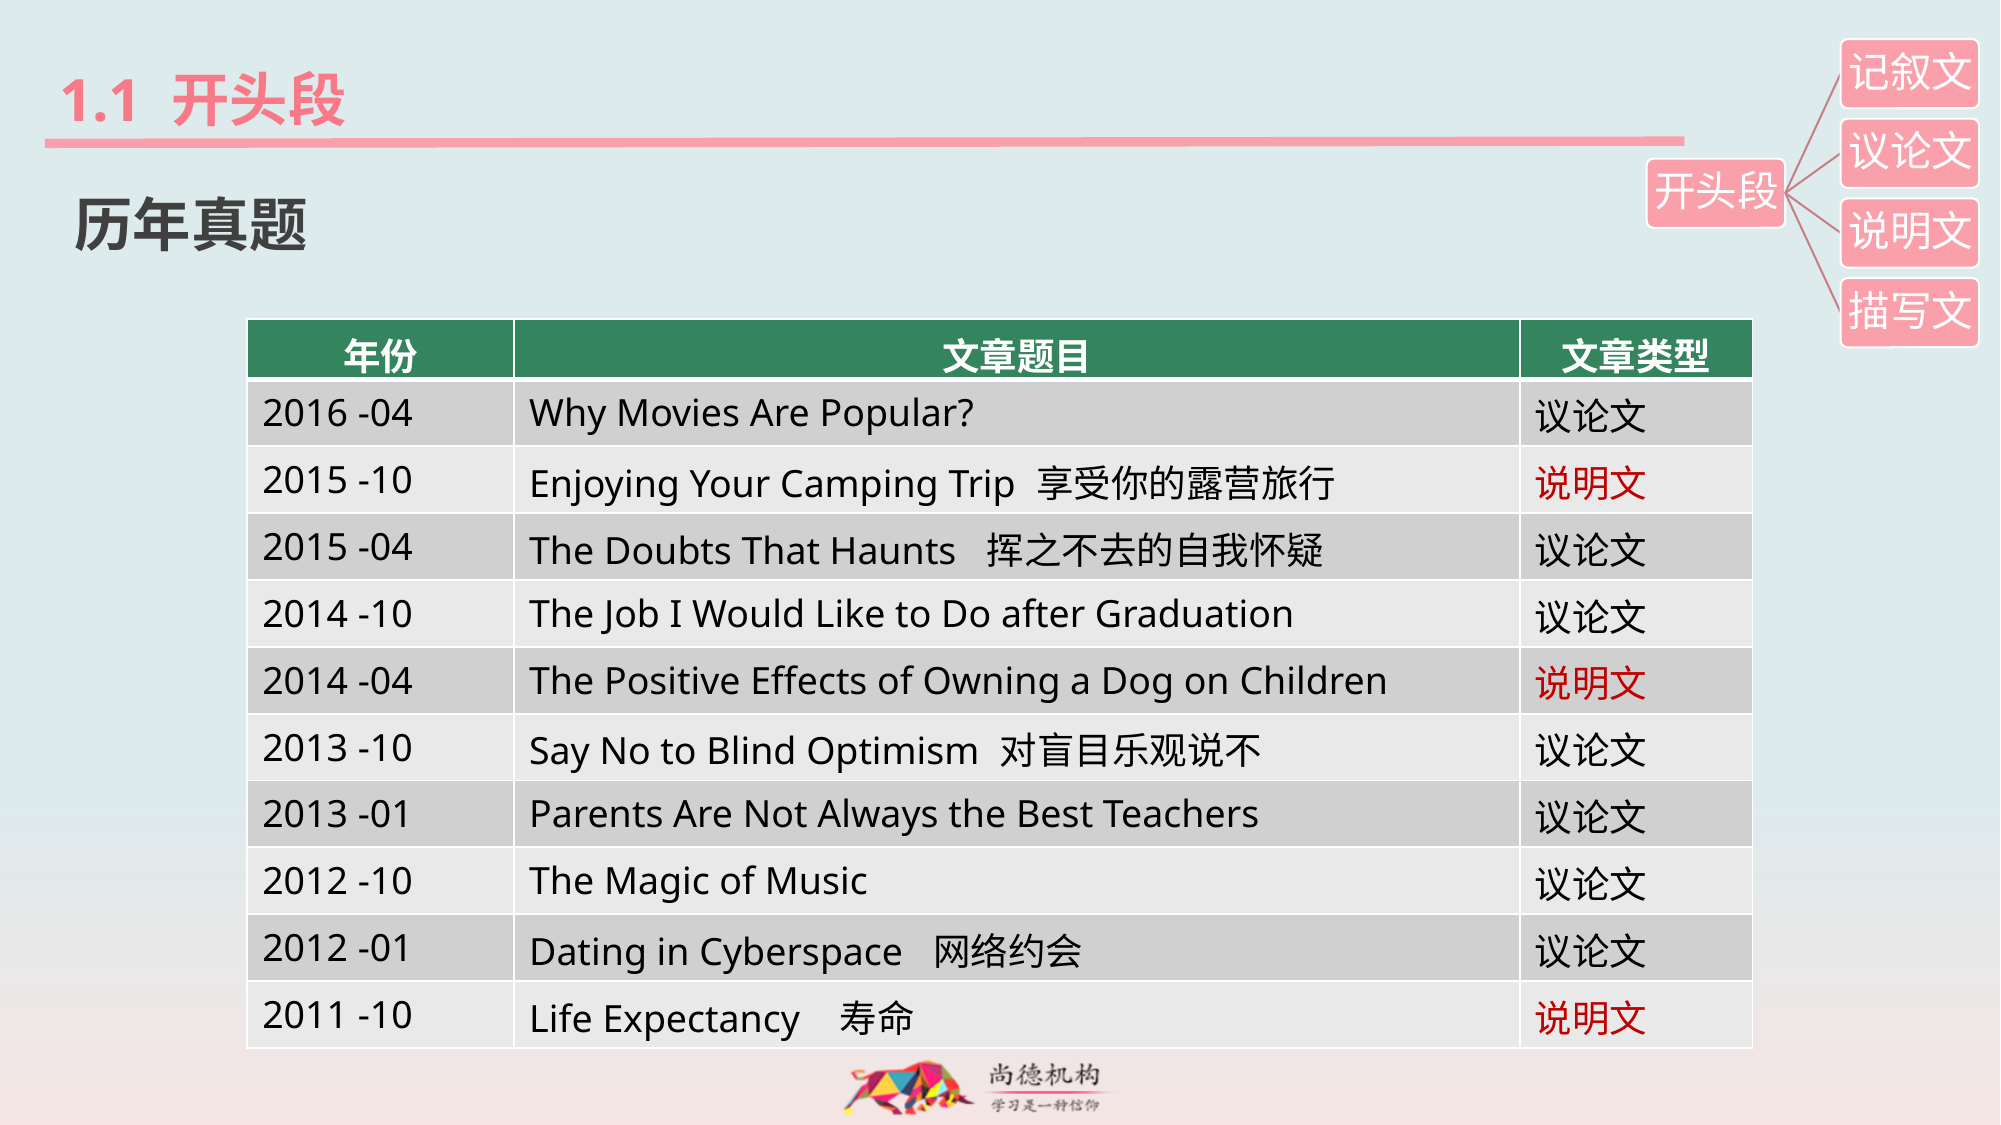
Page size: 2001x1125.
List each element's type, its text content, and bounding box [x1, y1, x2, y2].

table_cell 议论文 [1521, 382, 1752, 445]
table_cell 2012 -01 [248, 915, 513, 980]
table_cell 说明文 [1521, 648, 1752, 713]
table_cell The Magic of Music [515, 848, 1519, 913]
table_cell 2015 -10 [248, 447, 513, 512]
table_cell 说明文 [1521, 447, 1752, 512]
table_cell 议论文 [1521, 781, 1752, 846]
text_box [1561, 38, 2000, 348]
table_cell Dating in Cyberspace 网络约会 [515, 915, 1519, 980]
table_cell Say No to Blind Optimism 对盲目乐观说不 [515, 715, 1519, 780]
text_box 1.1 开头段 [44, 55, 1299, 141]
table_cell 2013 -10 [248, 715, 513, 780]
table_cell The Job I Would Like to Do after Graduation [515, 581, 1519, 646]
table_cell The Doubts That Haunts 挥之不去的自我怀疑 [515, 514, 1519, 579]
table_cell 议论文 [1521, 715, 1752, 780]
table_cell 2015 -04 [248, 514, 513, 579]
table_cell 议论文 [1521, 848, 1752, 913]
table_cell Enjoying Your Camping Trip 享受你的露营旅行 [515, 447, 1519, 512]
table_cell 说明文 [1521, 982, 1752, 1047]
table_header 文章类型 [1521, 320, 1752, 377]
table_cell 议论文 [1521, 581, 1752, 646]
table_cell 2013 -01 [248, 781, 513, 846]
table_header 文章题目 [515, 320, 1519, 377]
table_cell 2016 -04 [248, 382, 513, 445]
table_cell 2011 -10 [248, 982, 513, 1047]
table_cell 2014 -10 [248, 581, 513, 646]
table_cell 议论文 [1521, 514, 1752, 579]
table_cell The Positive Effects of Owning a Dog on Children [515, 648, 1519, 713]
text_box 历年真题 [59, 181, 841, 266]
table_cell Parents Are Not Always the Best Teachers [515, 781, 1519, 846]
table_cell 2012 -10 [248, 848, 513, 913]
table_header 年份 [248, 320, 513, 377]
table_cell 2014 -04 [248, 648, 513, 713]
table_cell Why Movies Are Popular? [515, 382, 1519, 445]
table_cell 议论文 [1521, 915, 1752, 980]
picture [835, 1053, 1285, 1125]
table_cell Life Expectancy 寿命 [515, 982, 1519, 1047]
